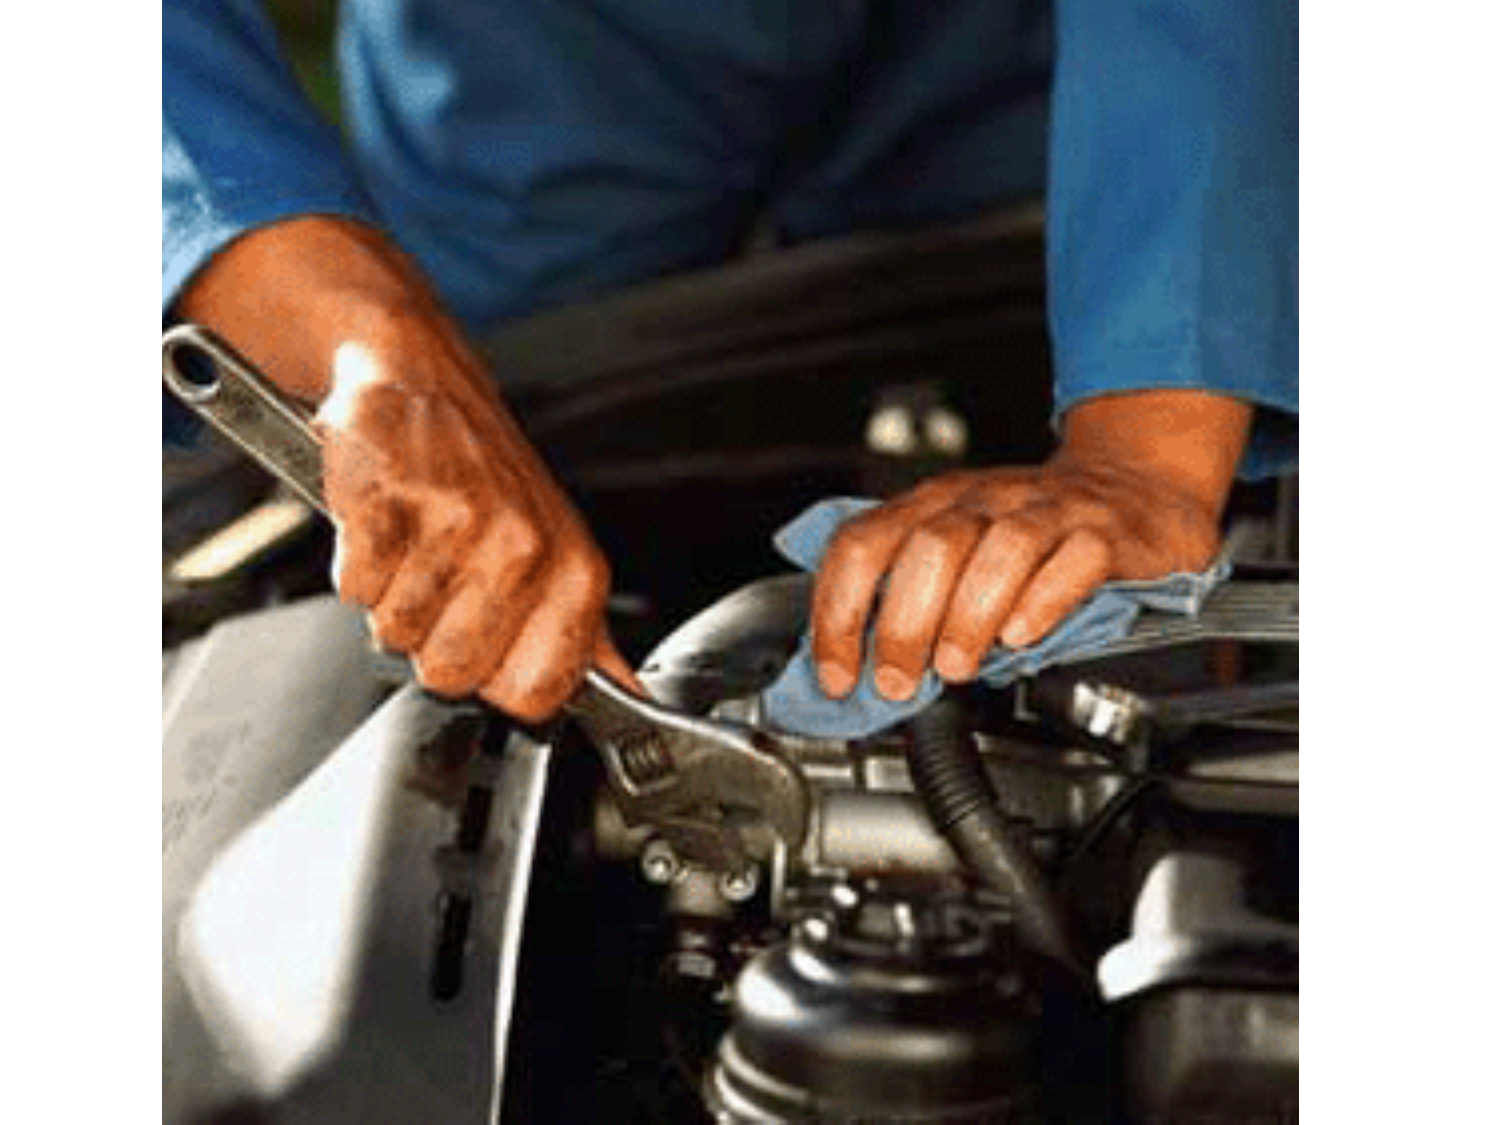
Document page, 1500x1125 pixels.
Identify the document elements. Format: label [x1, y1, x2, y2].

picture [162, 0, 1300, 1125]
